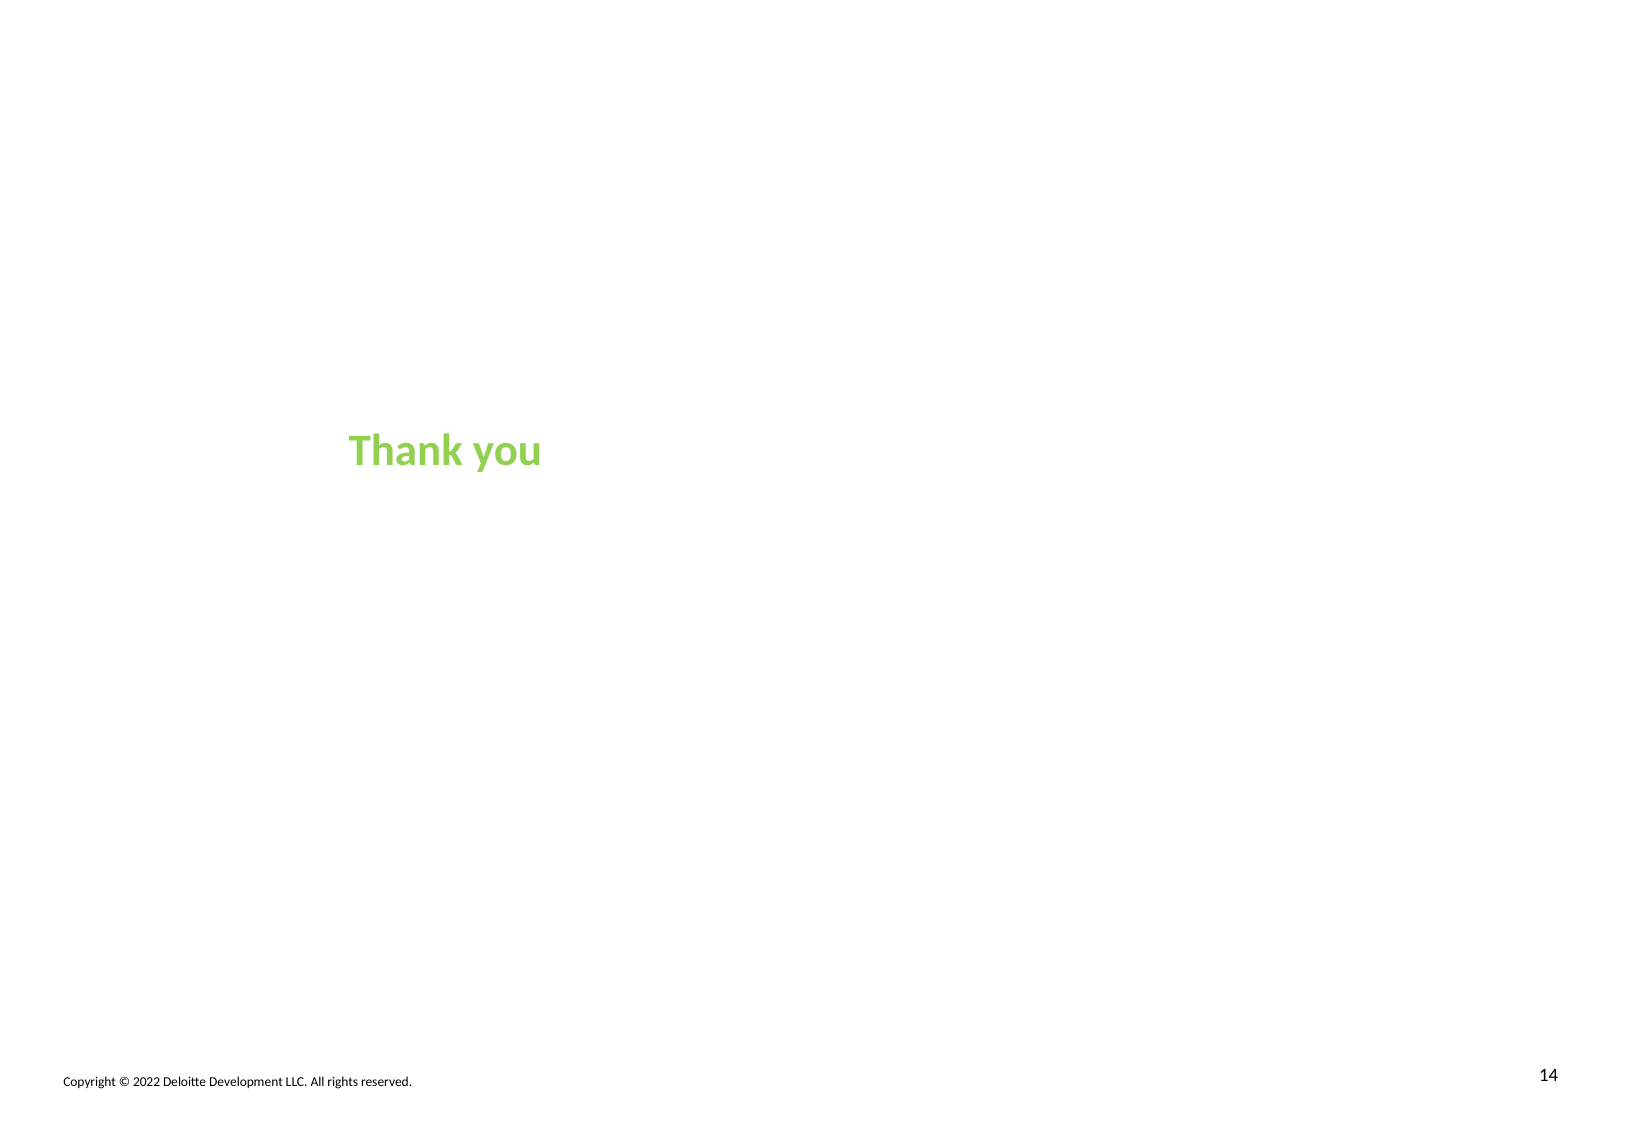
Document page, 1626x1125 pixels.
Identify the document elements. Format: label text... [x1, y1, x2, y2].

title Thank you [348, 420, 1625, 476]
